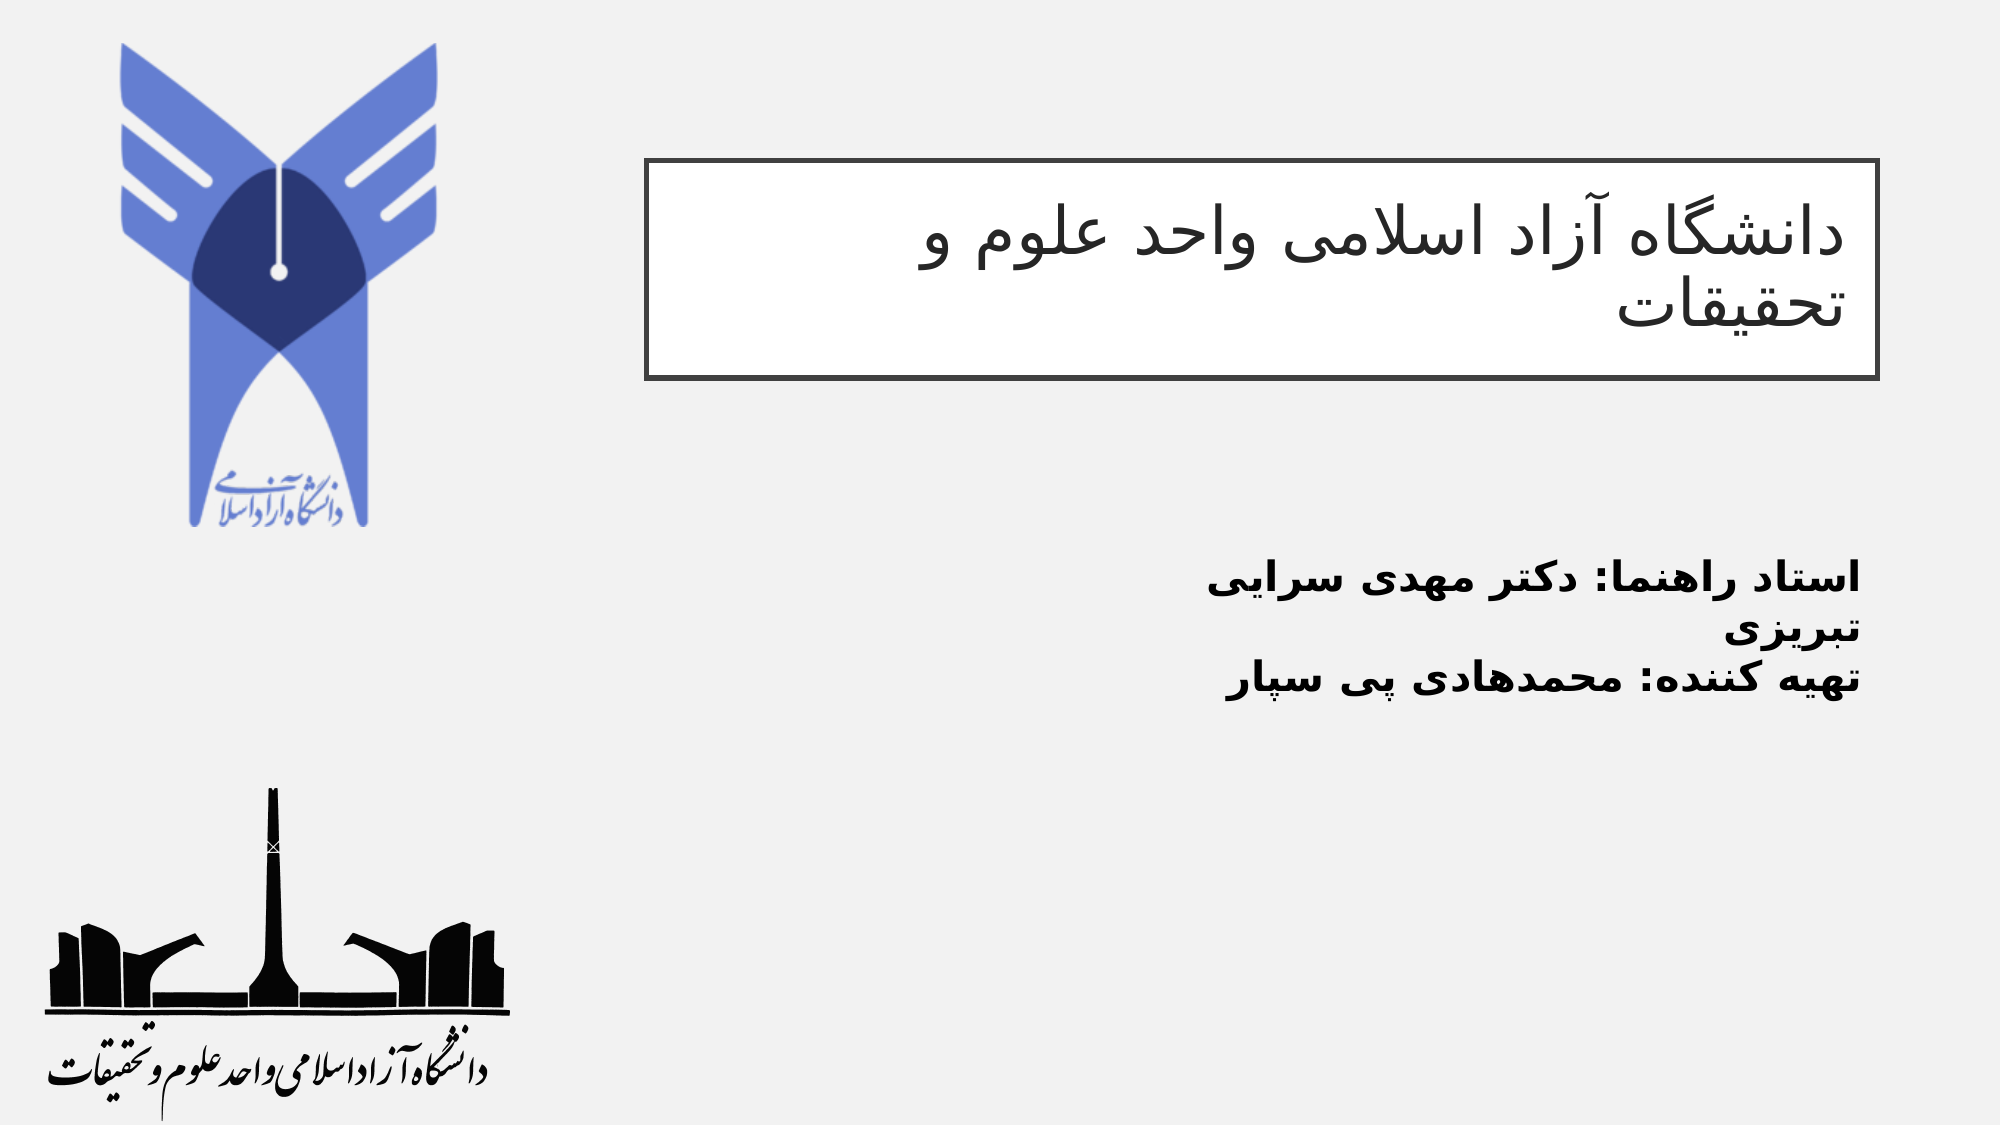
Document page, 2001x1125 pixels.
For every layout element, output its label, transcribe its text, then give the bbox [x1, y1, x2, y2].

text_box استاد راهنما:‌ دکتر مهدی سرایی تبریزی [1067, 541, 1878, 657]
picture [41, 782, 516, 1125]
text_box تهیه کننده:‌ محمدهادی پی سپار [1067, 657, 1878, 707]
title دانشگاه آزاد اسلامی واحد علوم و تحقیقات [644, 158, 1880, 381]
picture [117, 43, 441, 527]
